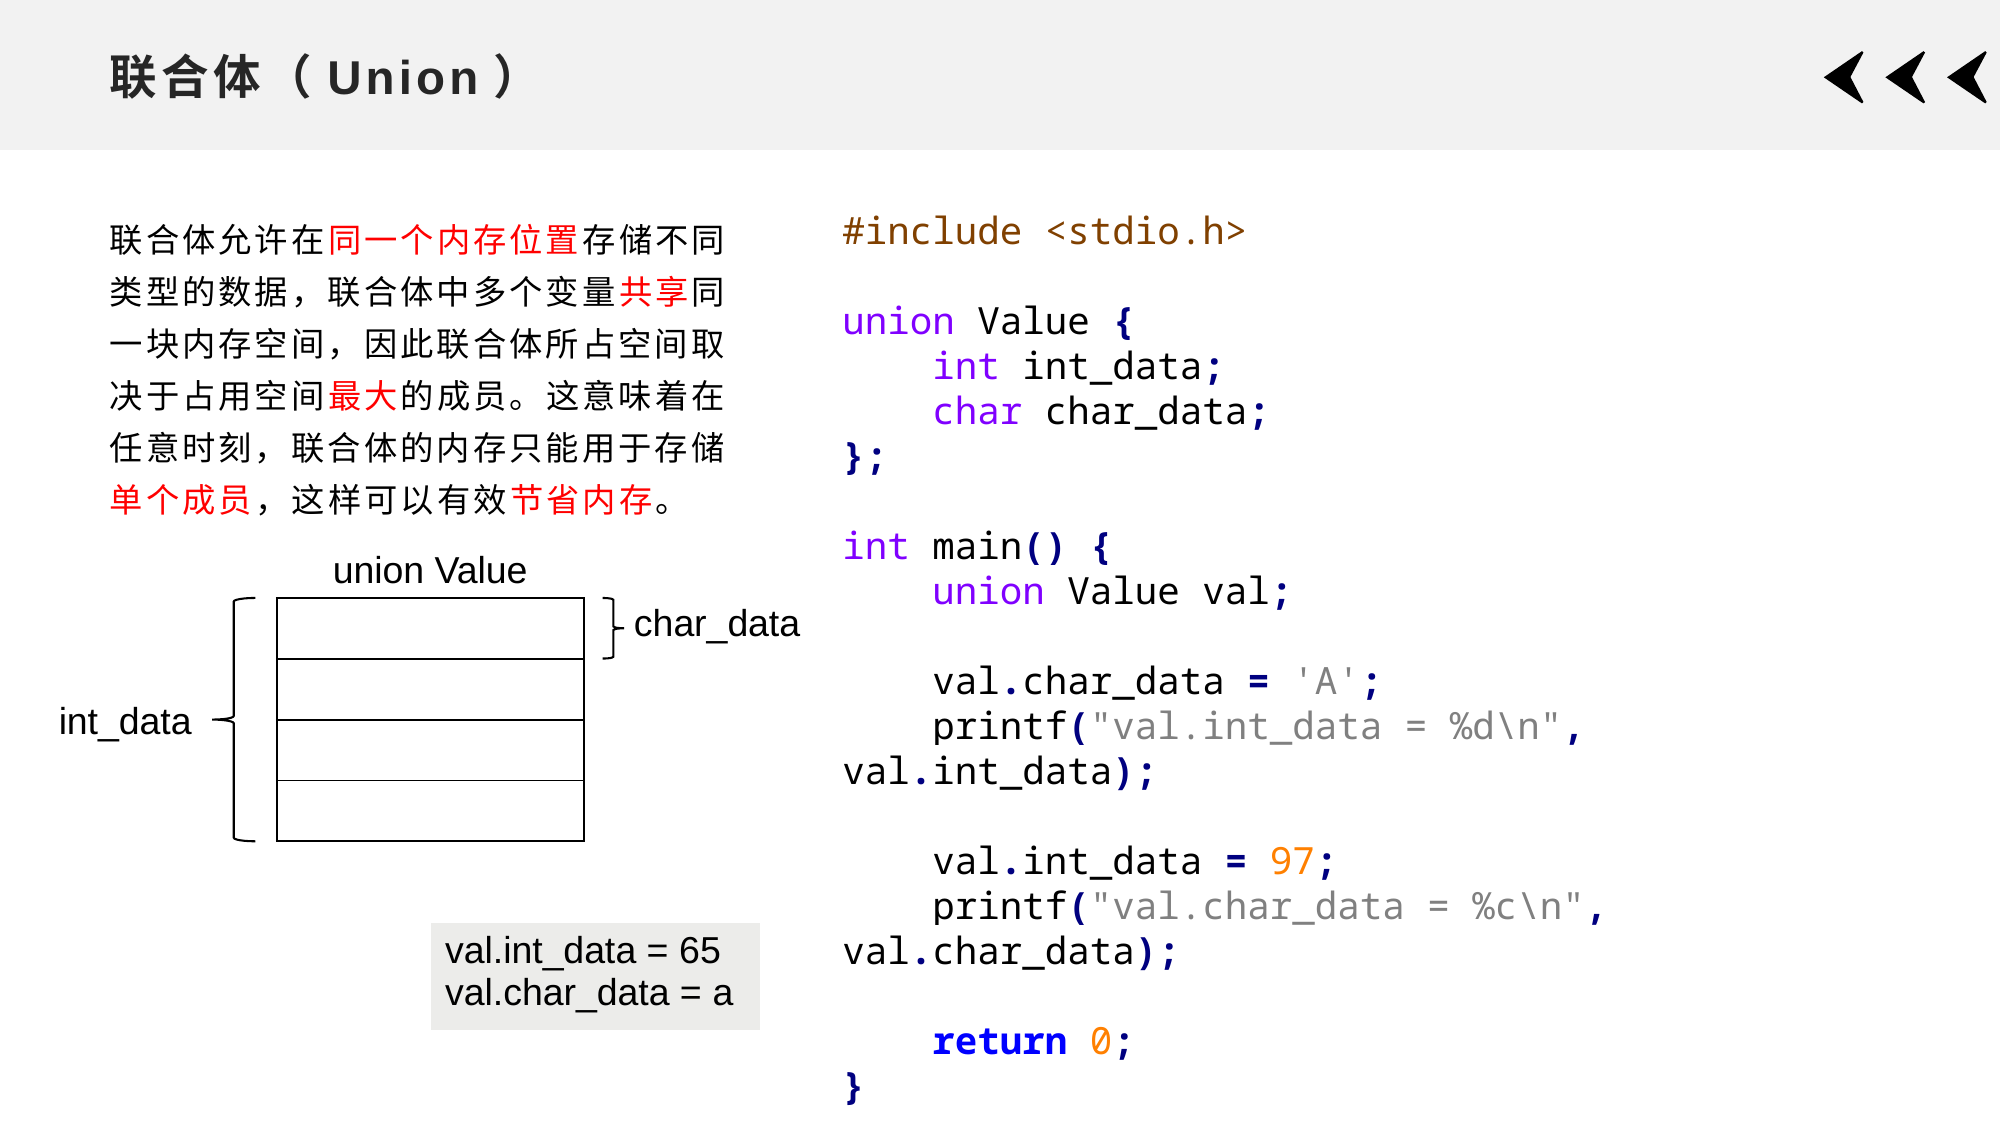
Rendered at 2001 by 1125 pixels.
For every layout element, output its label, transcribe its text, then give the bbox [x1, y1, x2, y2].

table_header [278, 599, 583, 658]
title 联合体（Union） [95, 38, 1906, 112]
text_box int_data [40, 689, 210, 750]
table_header val.int_data = 65 val.char_data = a [431, 923, 760, 1030]
table_cell [278, 660, 583, 719]
text_box [602, 596, 615, 660]
text_box [212, 596, 256, 843]
text_box char_data [611, 591, 823, 652]
list 联合体允许在同一个内存位置存储不同类型的数据，联合体中多个变量共享同一块内存空间，因此联合体所占空间取决于占用空间最大的成员。这意味着在任意时刻，联合体的内存只能用于存储单个成员，这样可以有效节省内存。 [95, 199, 761, 546]
text_box union Value [276, 538, 584, 598]
table_cell [278, 721, 583, 780]
text_box #include <stdio.h> union Value { int int_data; char char_data; }; int main() { union Value val; val.char_data = 'A'; printf("val.int_data = %d\n", val.int_data); val.int_data = 97; printf("val.char_data = %c\n", val.char_data); return 0; } [827, 199, 1905, 1115]
table_cell [278, 781, 583, 840]
